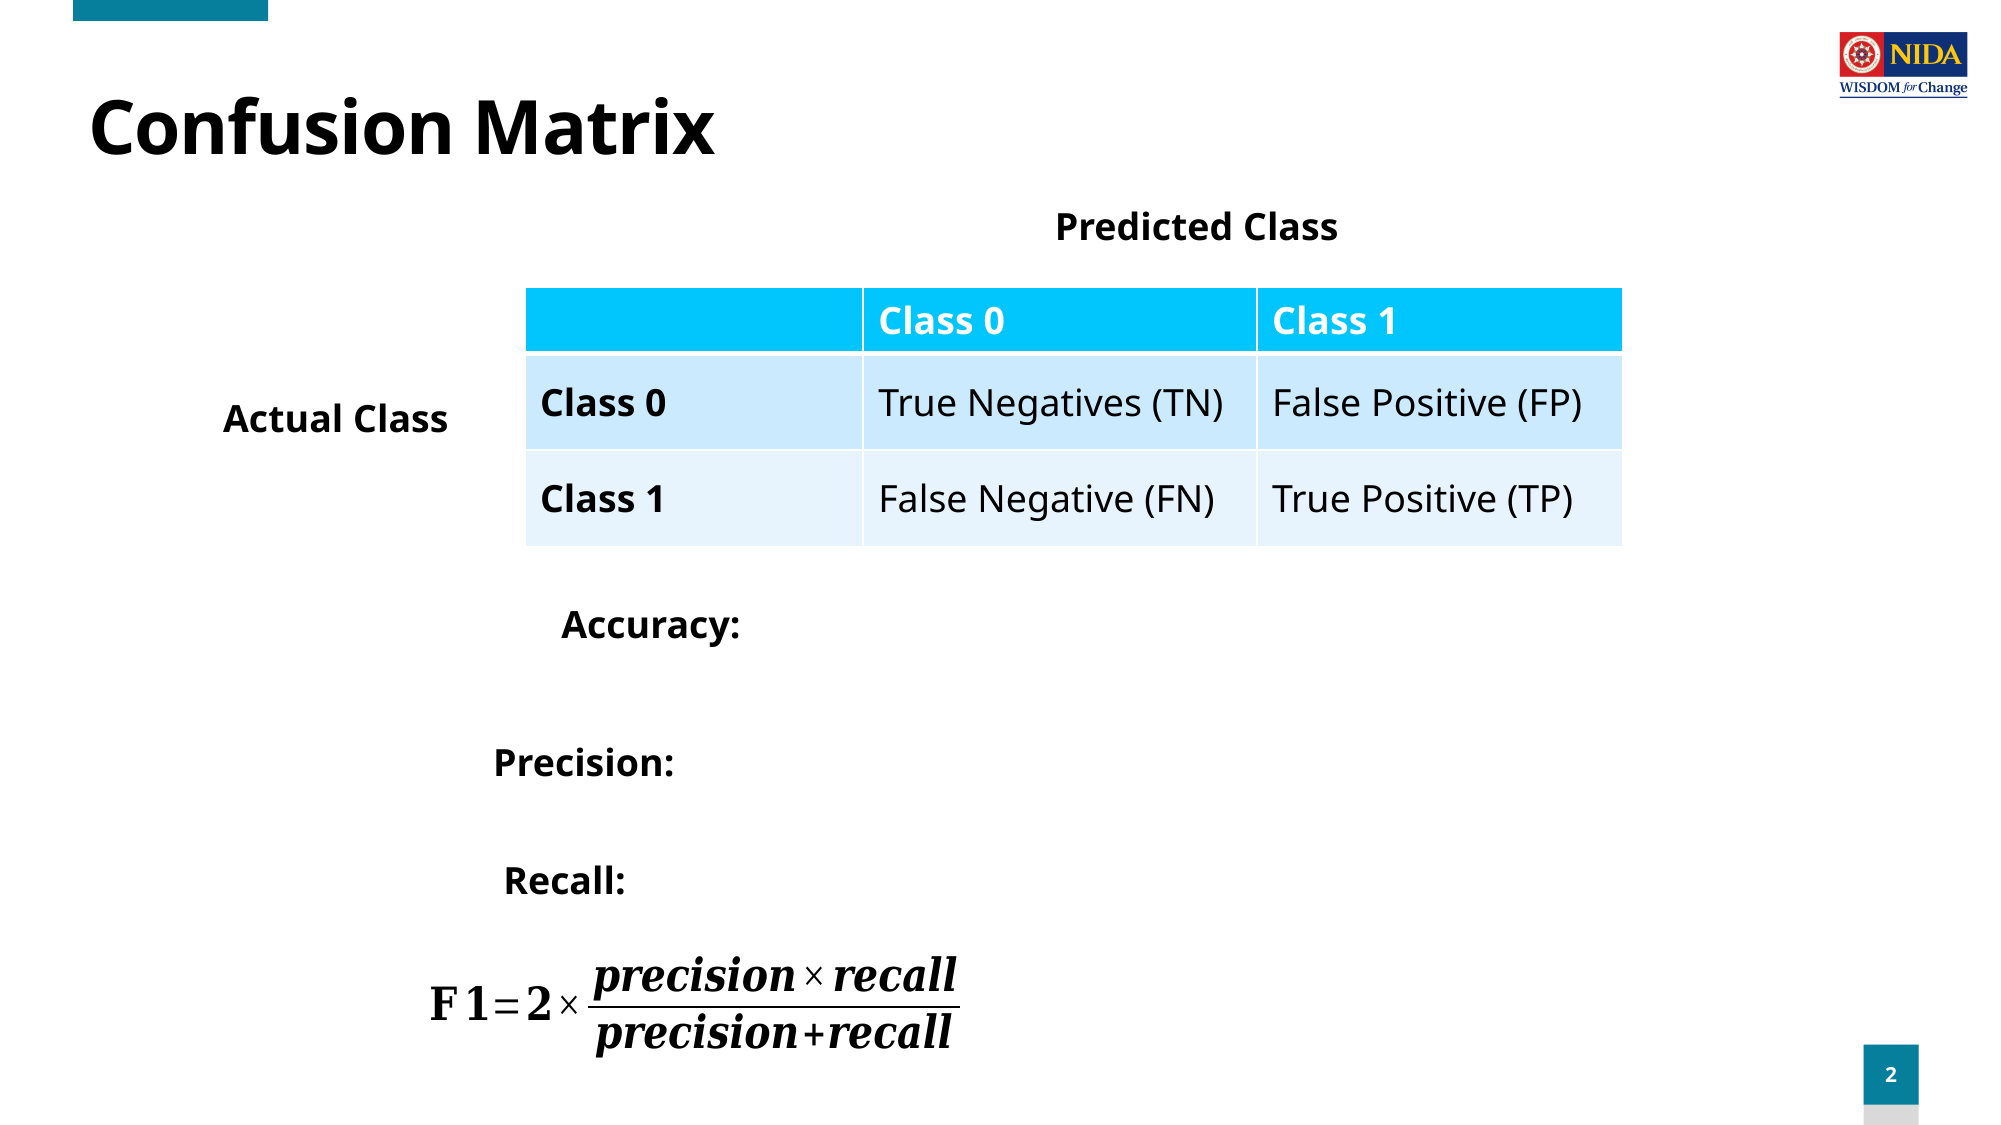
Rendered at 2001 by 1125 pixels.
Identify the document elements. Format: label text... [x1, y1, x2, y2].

table_cell False Positive (FP) [1258, 356, 1622, 449]
table_cell True Positive (TP) [1258, 451, 1622, 546]
table_cell Class 1 [526, 451, 862, 546]
table_header Class 0 [864, 288, 1256, 351]
table_header Class 1 [1258, 288, 1622, 351]
table_cell Class 0 [526, 356, 862, 449]
table_cell False Negative (FN) [864, 451, 1256, 546]
text_box Actual Class [208, 387, 651, 448]
text_box Predicted Class [1040, 195, 1482, 256]
table_header [526, 288, 862, 351]
table_cell True Negatives (TN) [864, 356, 1256, 449]
title Confusion Matrix [73, 82, 1907, 179]
picture [1838, 30, 1969, 100]
